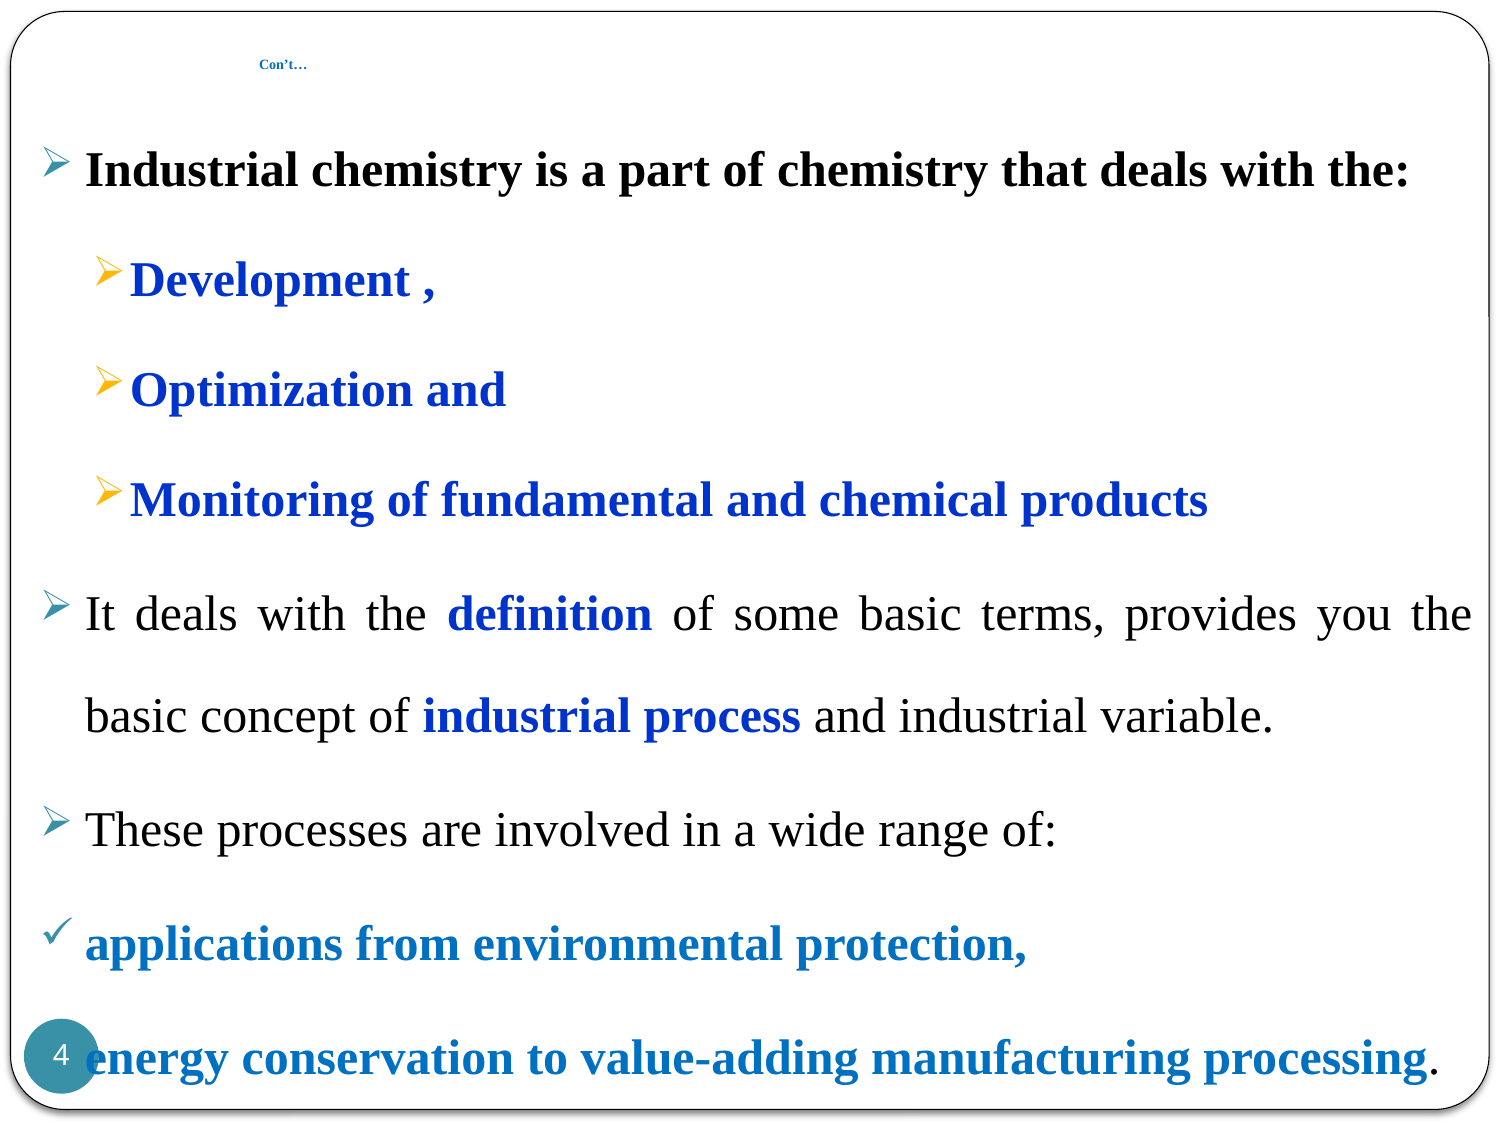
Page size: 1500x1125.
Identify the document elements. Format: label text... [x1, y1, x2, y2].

title Con’t… [62, 12, 1500, 88]
list Industrial chemistry is a part of chemistry that deals with the: Development , Optimization and Monitoring of fundamental and chemical products It deals with the definition of some basic terms, provides you the basic concept of industrial process and industrial variable. These processes are involved in a wide range of: applications from environmental protection, energy conservation to value-adding manufacturing processing. [24, 87, 1488, 1113]
